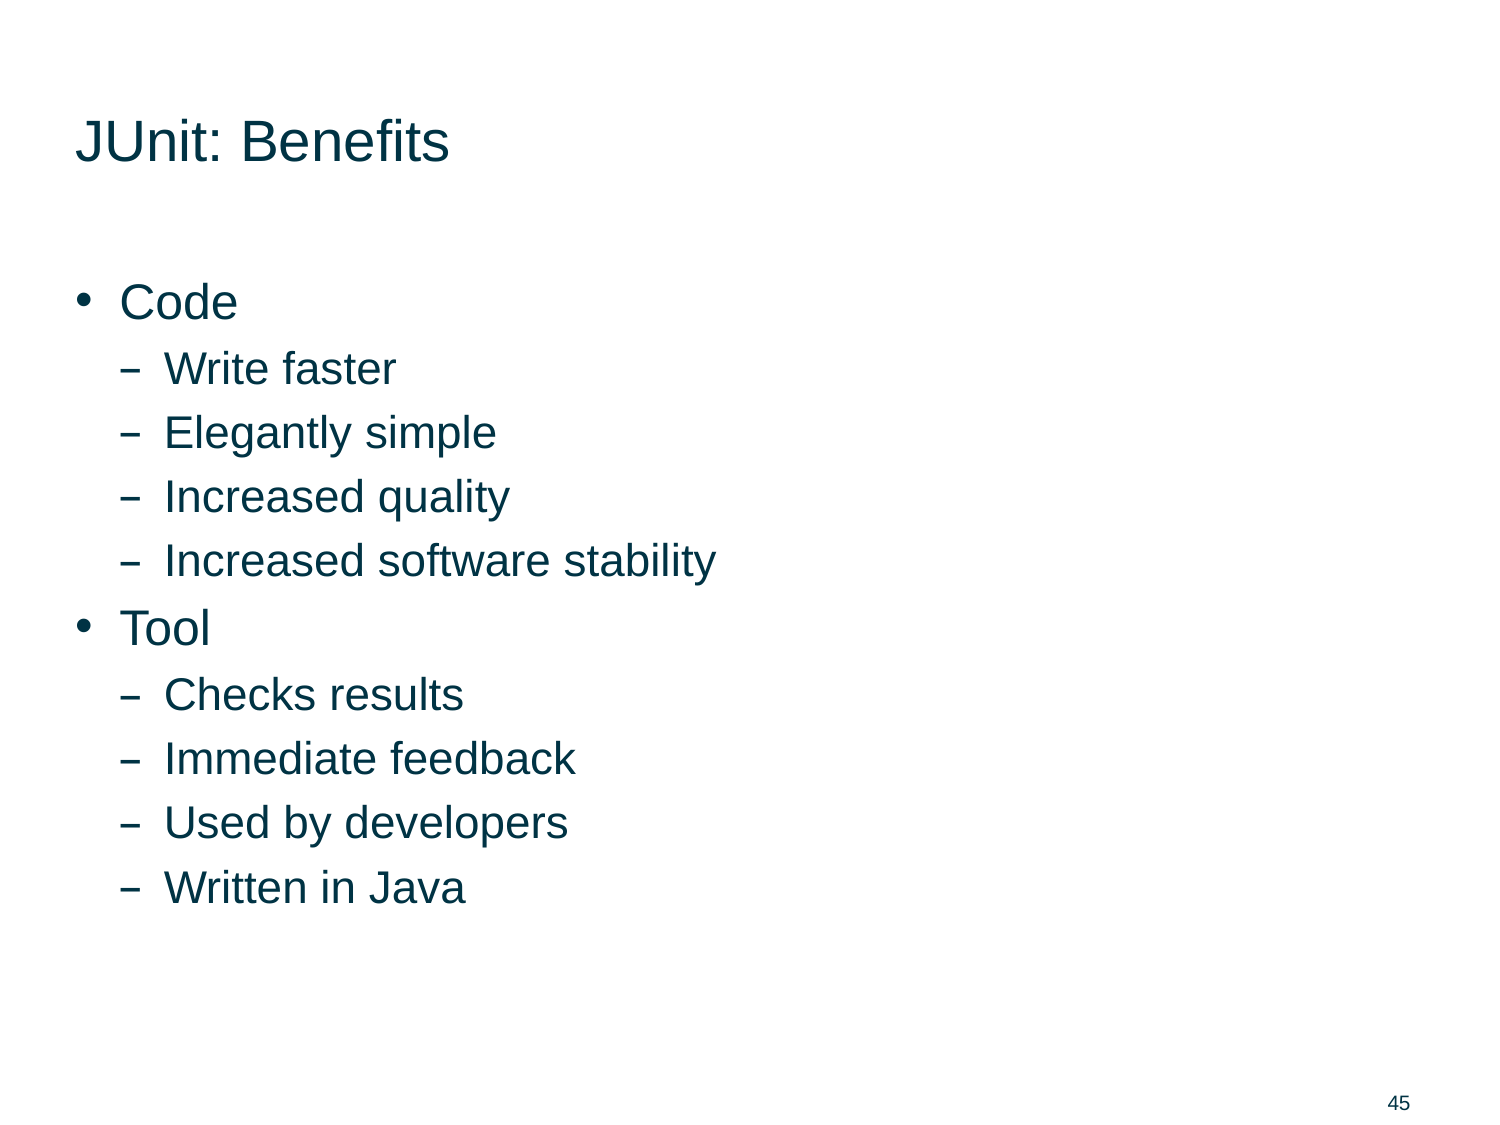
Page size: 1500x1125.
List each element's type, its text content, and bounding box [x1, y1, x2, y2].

list Code Write faster Elegantly simple Increased quality Increased software stability Tool Checks results Immediate feedback Used by developers Written in Java [75, 199, 994, 942]
title JUnit: Benefits [75, 30, 1425, 173]
text_box 45 [1387, 1072, 1492, 1115]
